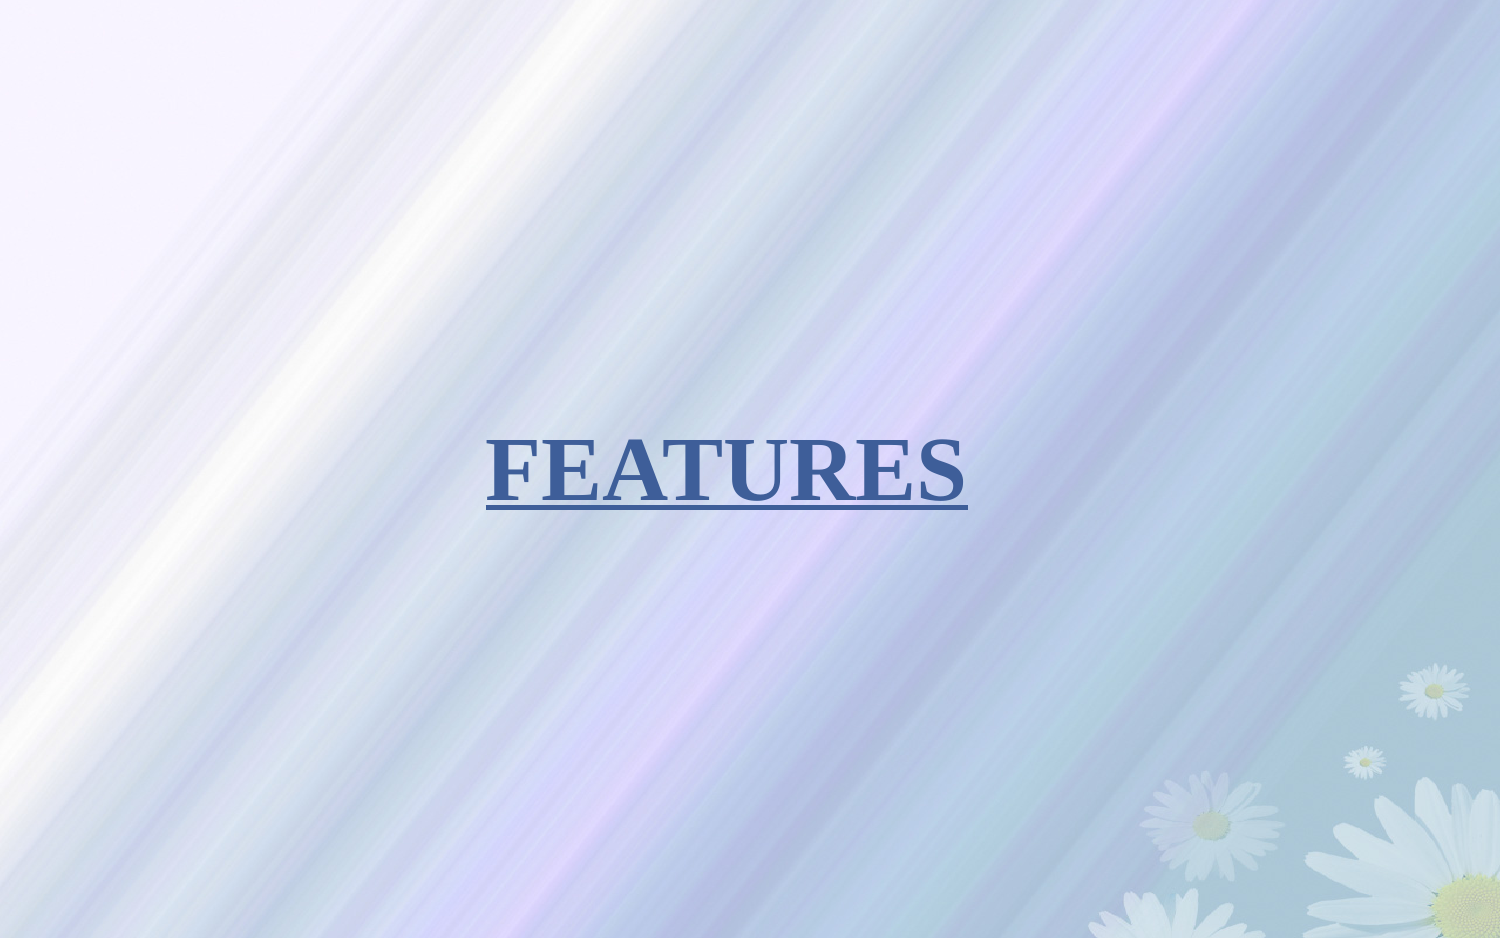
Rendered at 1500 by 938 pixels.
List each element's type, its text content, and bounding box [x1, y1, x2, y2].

picture [0, 0, 1500, 938]
text_box FEATURES [470, 401, 1004, 507]
